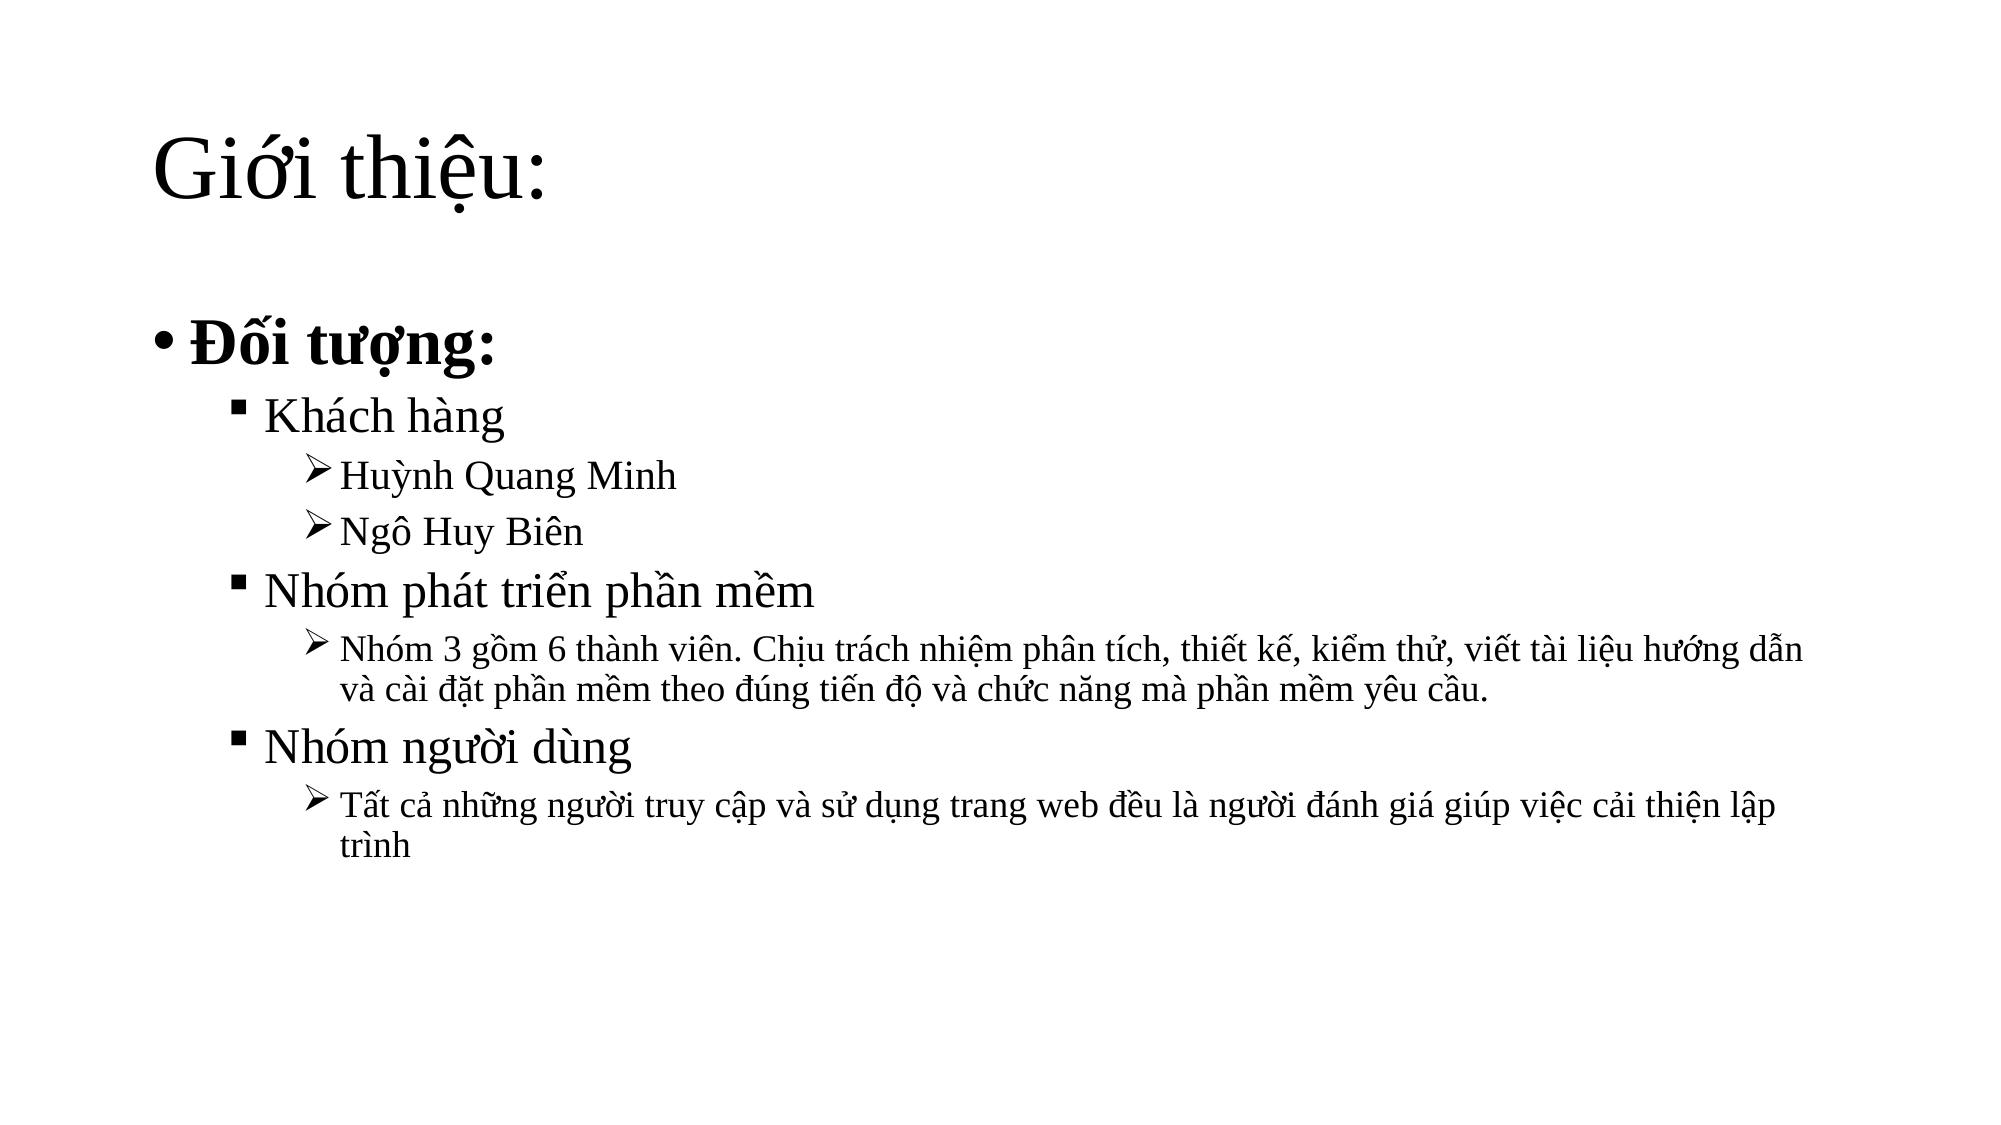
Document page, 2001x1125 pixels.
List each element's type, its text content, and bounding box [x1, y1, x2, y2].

list Đối tượng: Khách hàng Huỳnh Quang Minh Ngô Huy Biên Nhóm phát triển phần mềm Nhóm 3 gồm 6 thành viên. Chịu trách nhiệm phân tích, thiết kế, kiểm thử, viết tài liệu hướng dẫn và cài đặt phần mềm theo đúng tiến độ và chức năng mà phần mềm yêu cầu. Nhóm người dùng Tất cả những người truy cập và sử dụng trang web đều là người đánh giá giúp việc cải thiện lập trình [137, 299, 1863, 1014]
title Giới thiệu: [137, 59, 1863, 278]
